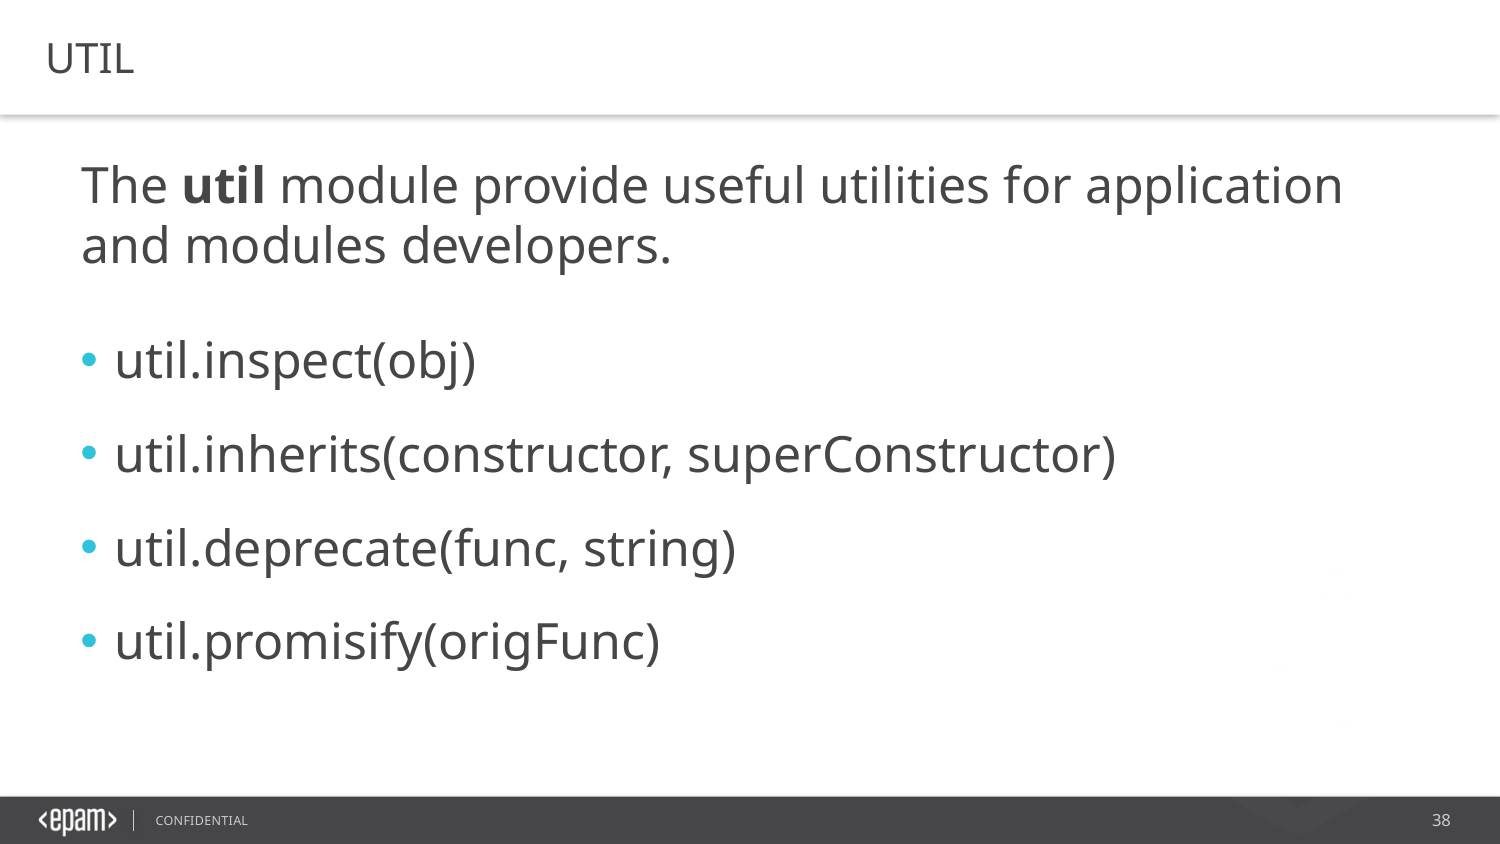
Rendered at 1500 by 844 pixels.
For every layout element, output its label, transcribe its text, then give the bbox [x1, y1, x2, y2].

text_box util.inspect(obj) util.inherits(constructor, superConstructor) util.deprecate(func, string) util.promisify(origFunc) [69, 305, 1436, 540]
picture [38, 808, 117, 837]
list UTIL [0, 0, 1500, 115]
text_box The util module provide useful utilities for application and modules developers. [66, 146, 1436, 282]
